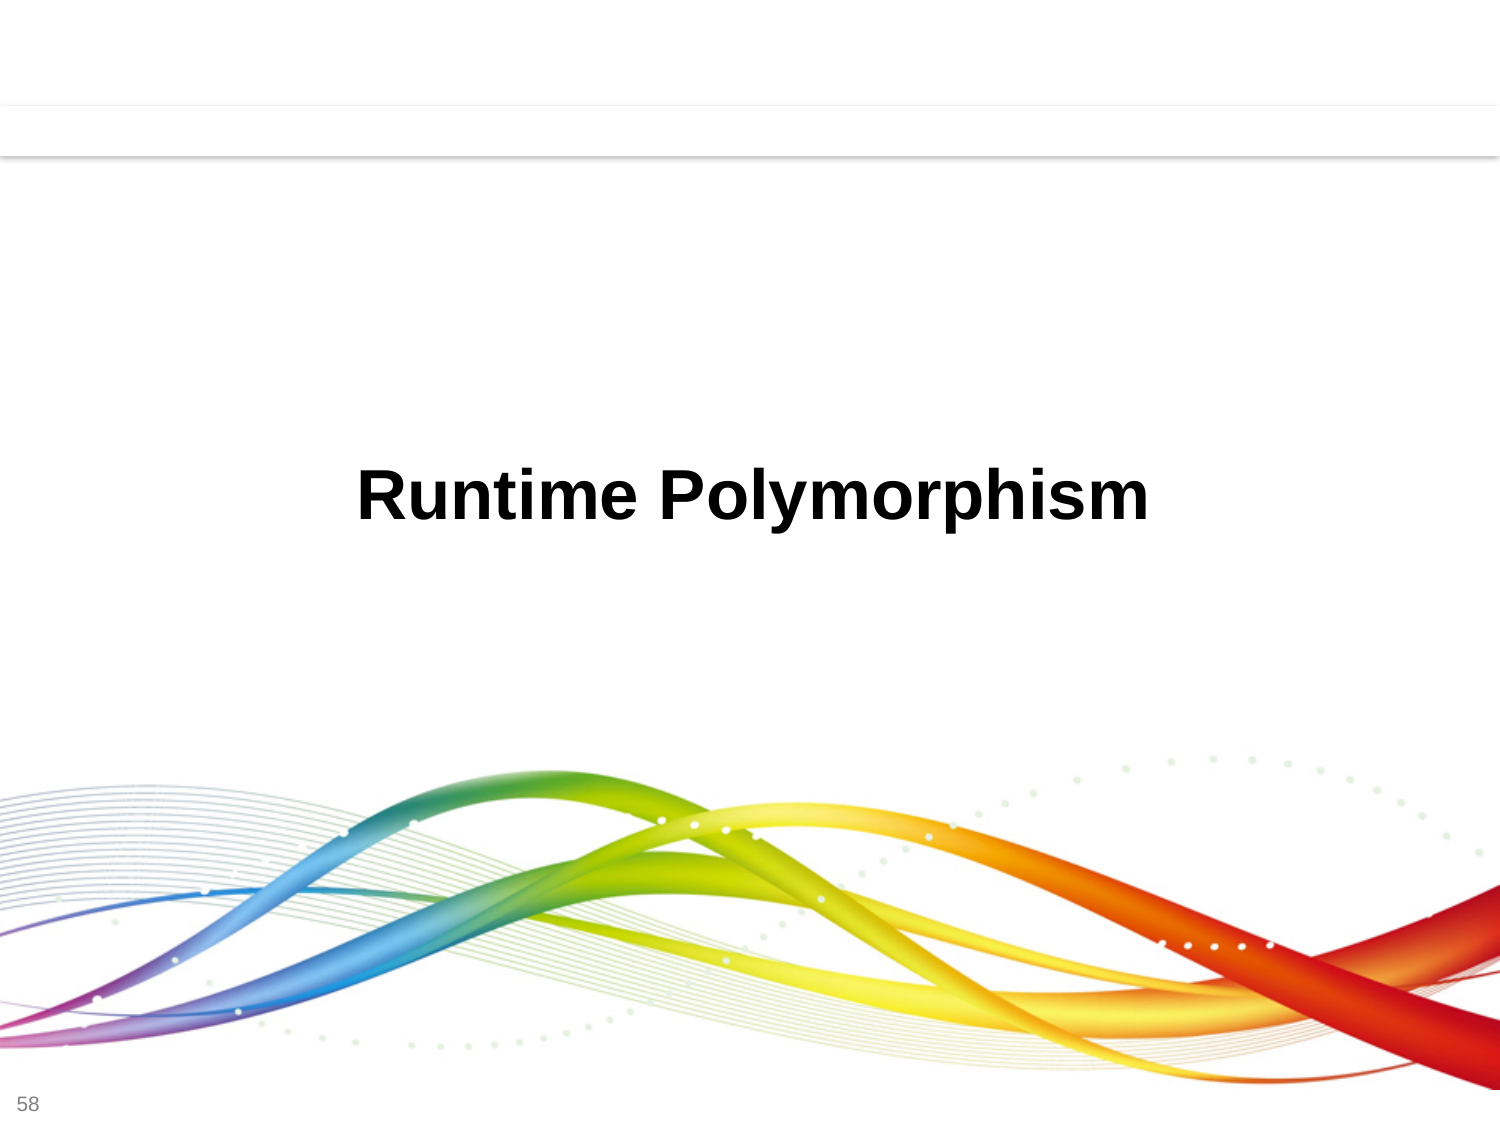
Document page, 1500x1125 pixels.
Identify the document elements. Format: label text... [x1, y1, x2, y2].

picture [0, 733, 1500, 1090]
list Runtime Polymorphism [79, 441, 1429, 558]
